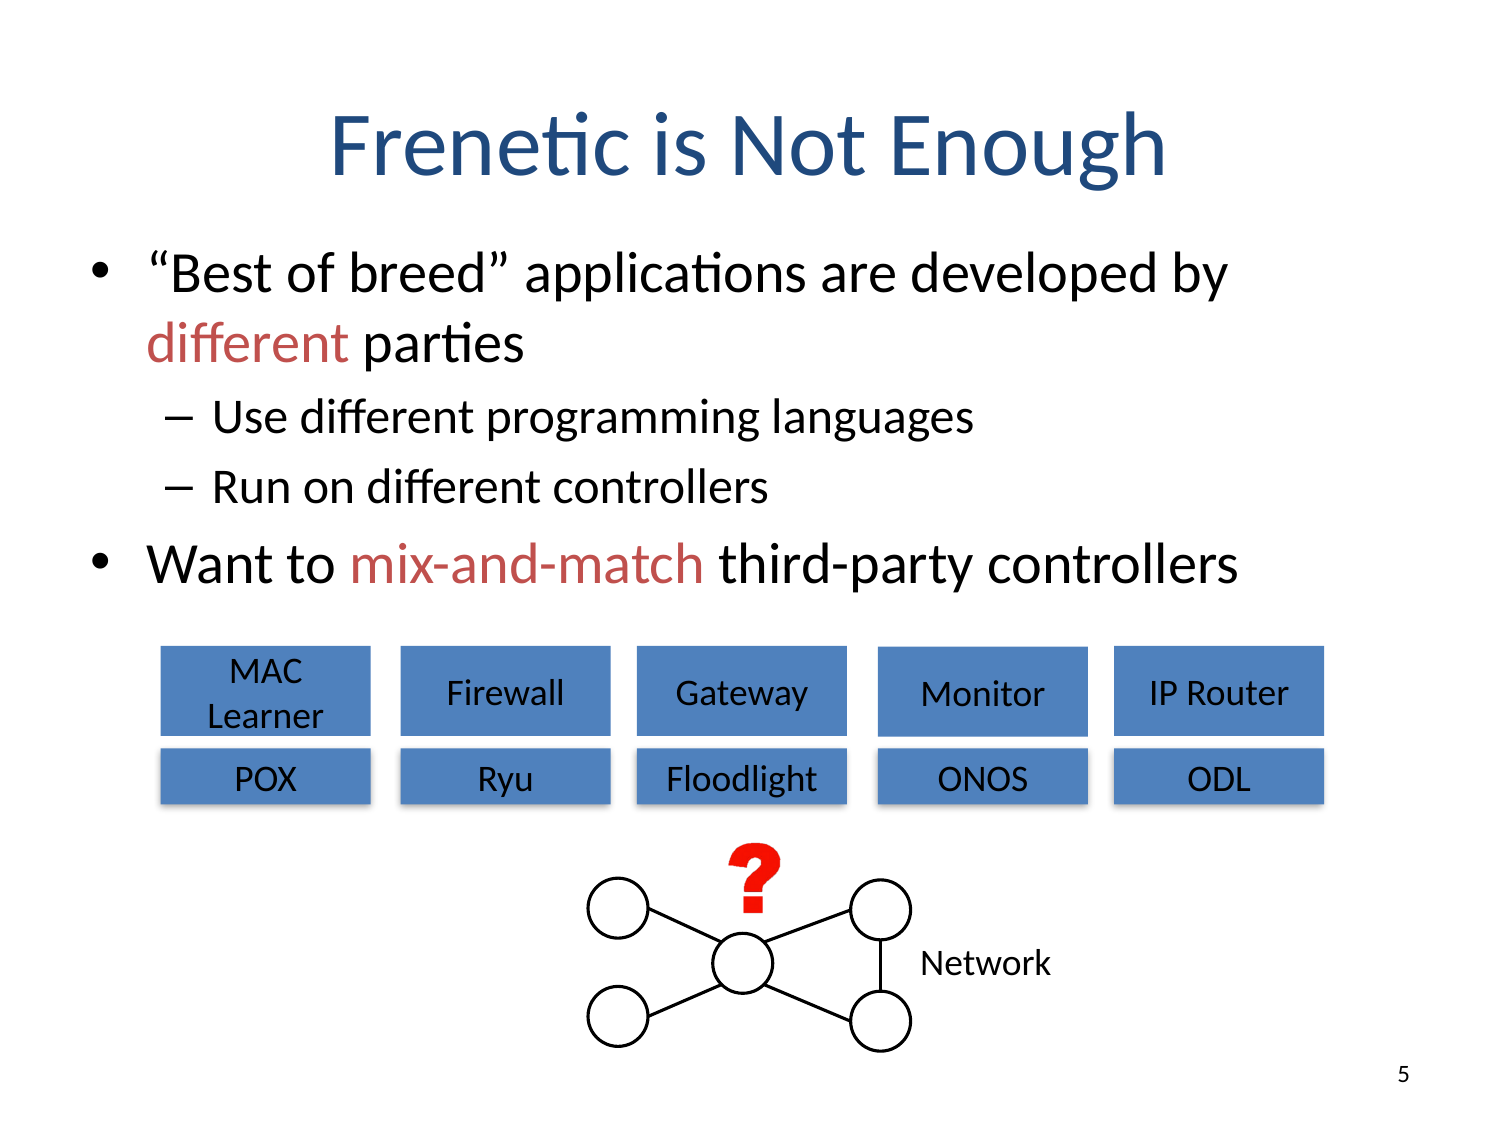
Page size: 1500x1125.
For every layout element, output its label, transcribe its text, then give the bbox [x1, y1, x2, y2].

list “Best of breed” applications are developed by different parties Use different programming languages Run on different controllers Want to mix-and-match third-party controllers [75, 226, 1425, 969]
text_box ODL [1113, 748, 1325, 805]
title Frenetic is Not Enough [75, 45, 1425, 226]
text_box ONOS [877, 748, 1089, 805]
text_box [585, 984, 650, 1049]
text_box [763, 909, 851, 943]
text_box Gateway [635, 644, 849, 738]
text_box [763, 984, 851, 1022]
text_box [585, 876, 650, 941]
text_box Floodlight [636, 748, 848, 805]
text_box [647, 907, 722, 943]
slide_number 4 [1074, 1042, 1425, 1103]
text_box [849, 989, 913, 1054]
text_box IP Router [1112, 644, 1326, 738]
text_box POX [160, 748, 371, 805]
text_box Ryu [400, 748, 611, 805]
text_box [710, 933, 775, 996]
text_box [848, 877, 913, 942]
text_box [647, 984, 722, 1017]
text_box Monitor [876, 645, 1090, 739]
text_box Network [905, 930, 1081, 991]
text_box MAC Learner [159, 644, 373, 738]
picture [712, 831, 797, 925]
text_box Firewall [399, 644, 613, 738]
